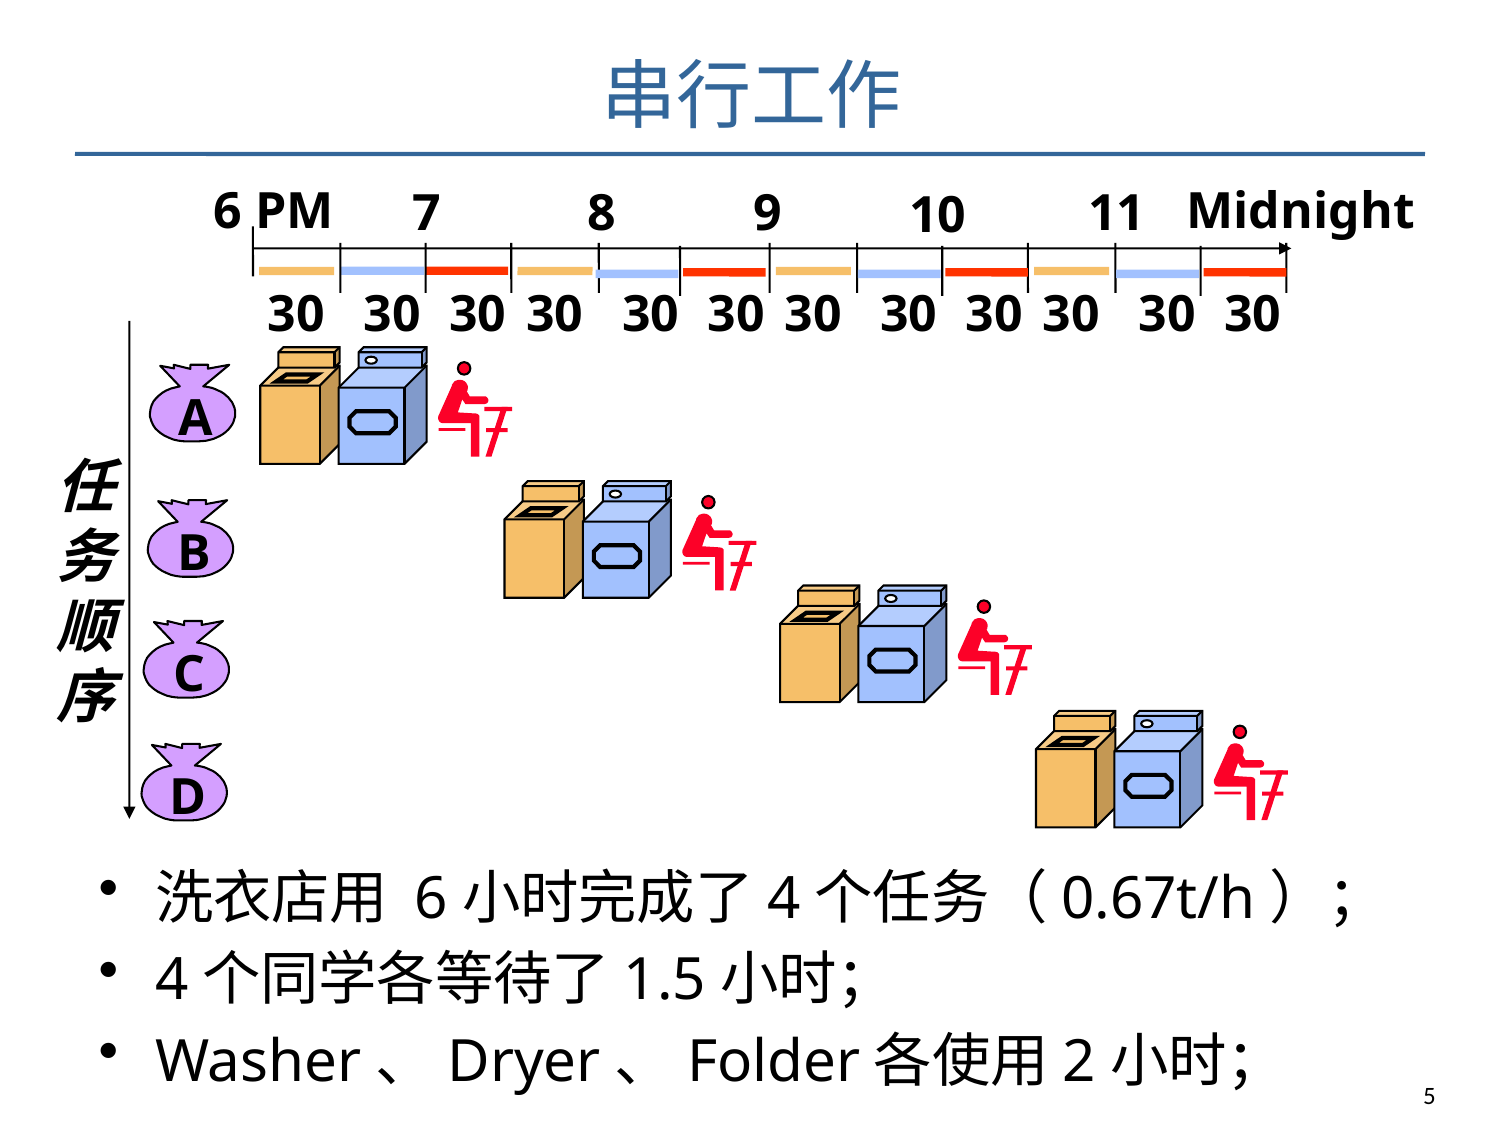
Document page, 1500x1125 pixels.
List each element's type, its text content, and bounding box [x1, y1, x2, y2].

text_box 30 [865, 273, 950, 349]
text_box 30 [511, 273, 599, 349]
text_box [149, 364, 236, 453]
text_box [147, 499, 234, 589]
text_box 30 [348, 273, 434, 345]
text_box 30 [607, 273, 692, 349]
text_box 8 [572, 173, 631, 248]
text_box 30 [1028, 273, 1115, 349]
text_box [1201, 246, 1292, 255]
text_box 30 [434, 273, 511, 345]
title 串行工作 [83, 40, 1419, 145]
text_box 11 [1073, 173, 1161, 248]
text_box [123, 320, 136, 819]
slide_number 5 [1387, 1070, 1472, 1106]
list 洗衣店用 6小时完成了4个任务（0.67t/h）； 4个同学各等待了1.5小时； Washer、Dryer、Folder各使用2小时； [83, 852, 1407, 1120]
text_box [143, 620, 230, 709]
text_box 7 [397, 173, 456, 248]
text_box 30 [252, 273, 340, 349]
text_box 30 [769, 273, 857, 349]
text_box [1035, 710, 1288, 828]
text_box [504, 480, 757, 599]
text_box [259, 346, 513, 465]
text_box 30 [1209, 273, 1297, 349]
text_box Midnight [1171, 171, 1430, 246]
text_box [779, 585, 1033, 703]
text_box 10 [894, 175, 982, 250]
text_box 30 [692, 273, 769, 349]
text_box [141, 743, 228, 832]
text_box 任 务 顺 序 [41, 441, 109, 737]
text_box 30 [1123, 273, 1209, 349]
text_box 9 [739, 173, 798, 248]
text_box 6 PM [198, 171, 349, 246]
text_box 30 [950, 273, 1028, 349]
